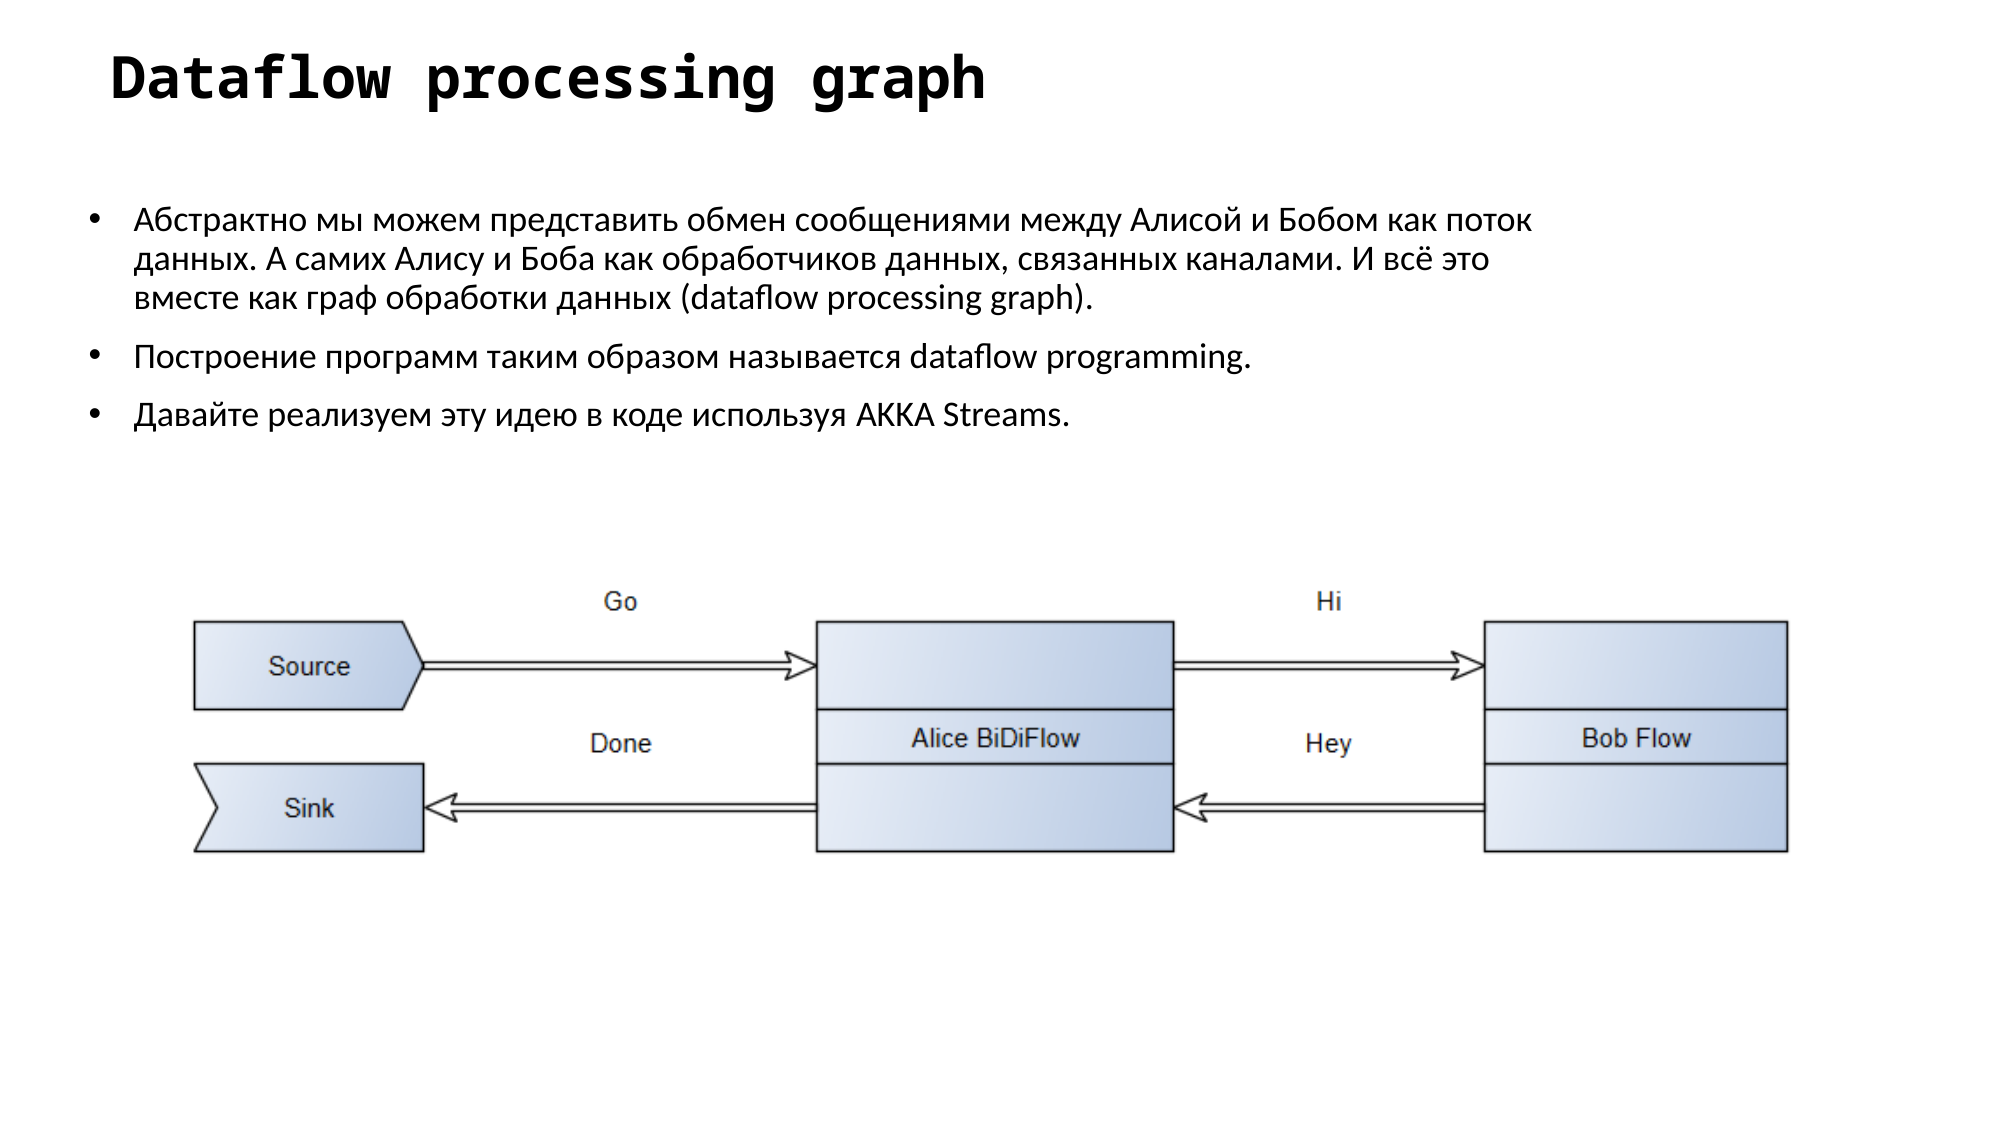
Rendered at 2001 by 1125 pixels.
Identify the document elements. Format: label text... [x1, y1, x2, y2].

title Dataflow processing graph [39, 34, 1059, 119]
list Абстрактно мы можем представить обмен сообщениями между Алисой и Бобом как поток данных. А самих Алису и Боба как обработчиков данных, связанных каналами. И всё это вместе как граф обработки данных (dataflow processing graph). Построение программ таким образом называется dataflow programming. Давайте реализуем эту идею в коде используя AKKA Streams. [73, 193, 1586, 445]
picture [180, 546, 1820, 886]
